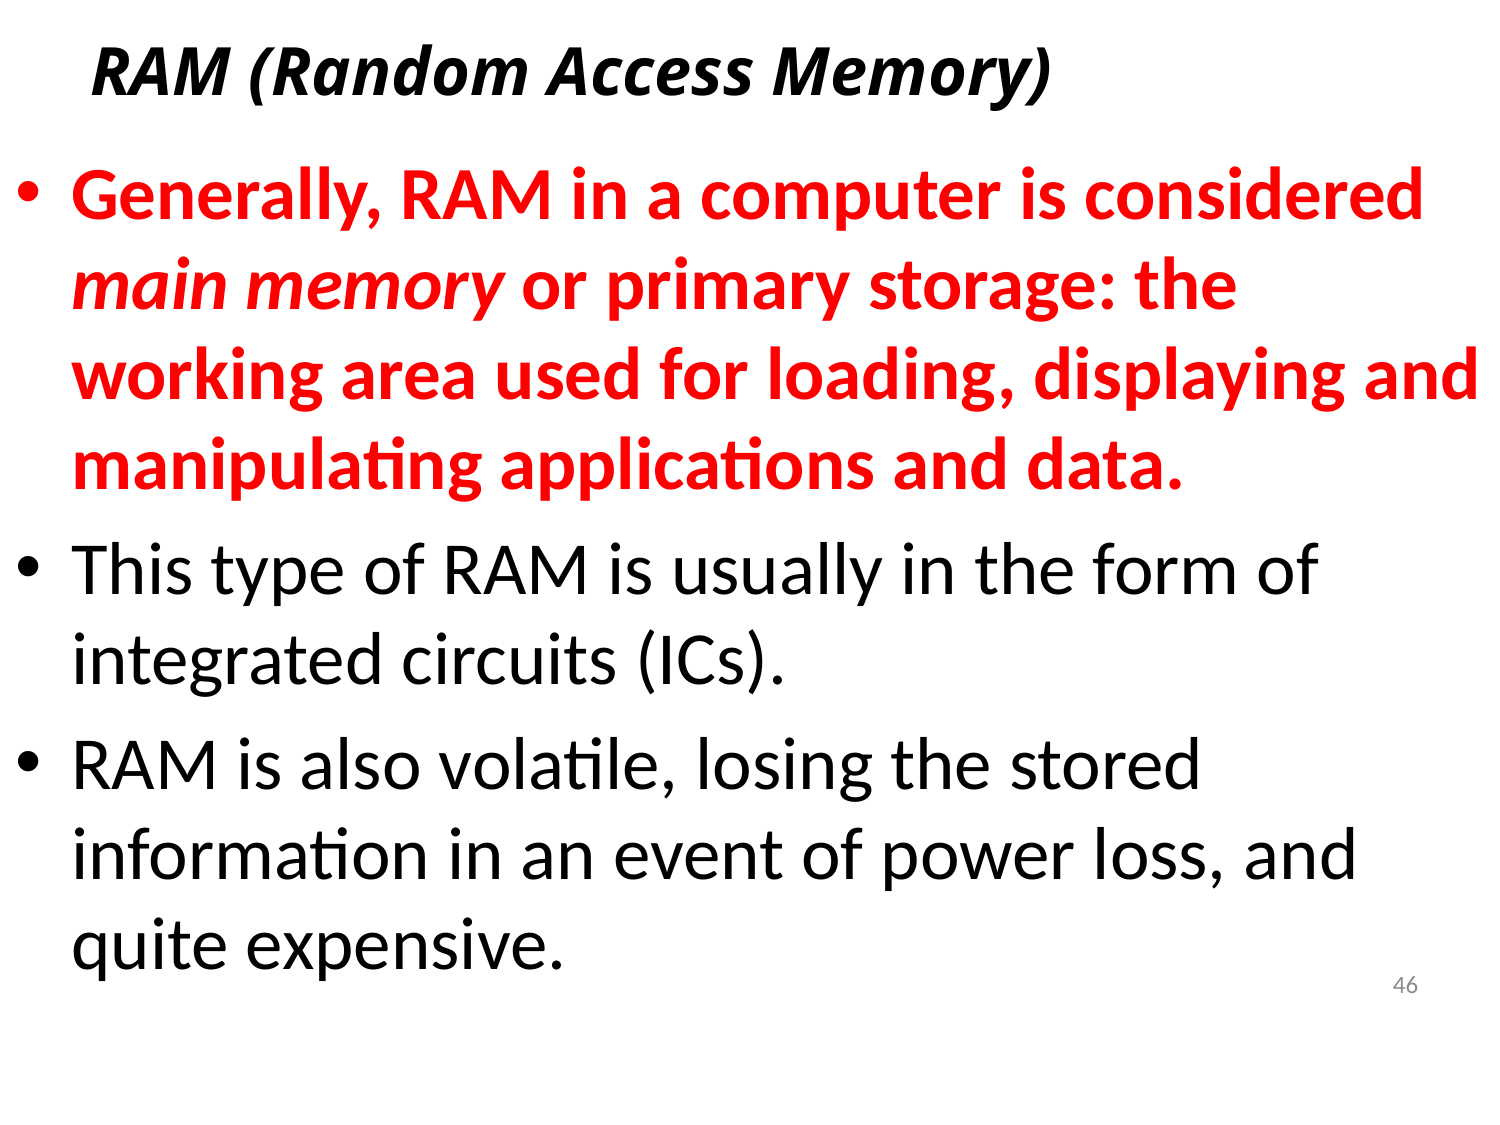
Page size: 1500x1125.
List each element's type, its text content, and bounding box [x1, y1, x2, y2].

title RAM (Random Access Memory) [75, 0, 1300, 137]
slide_number 46 [1333, 940, 1434, 1027]
list Generally, RAM in a computer is considered main memory or primary storage: the working area used for loading, displaying and manipulating applications and data. This type of RAM is usually in the form of integrated circuits (ICs). RAM is also volatile, losing the stored information in an event of power loss, and quite expensive. [0, 137, 1500, 1100]
